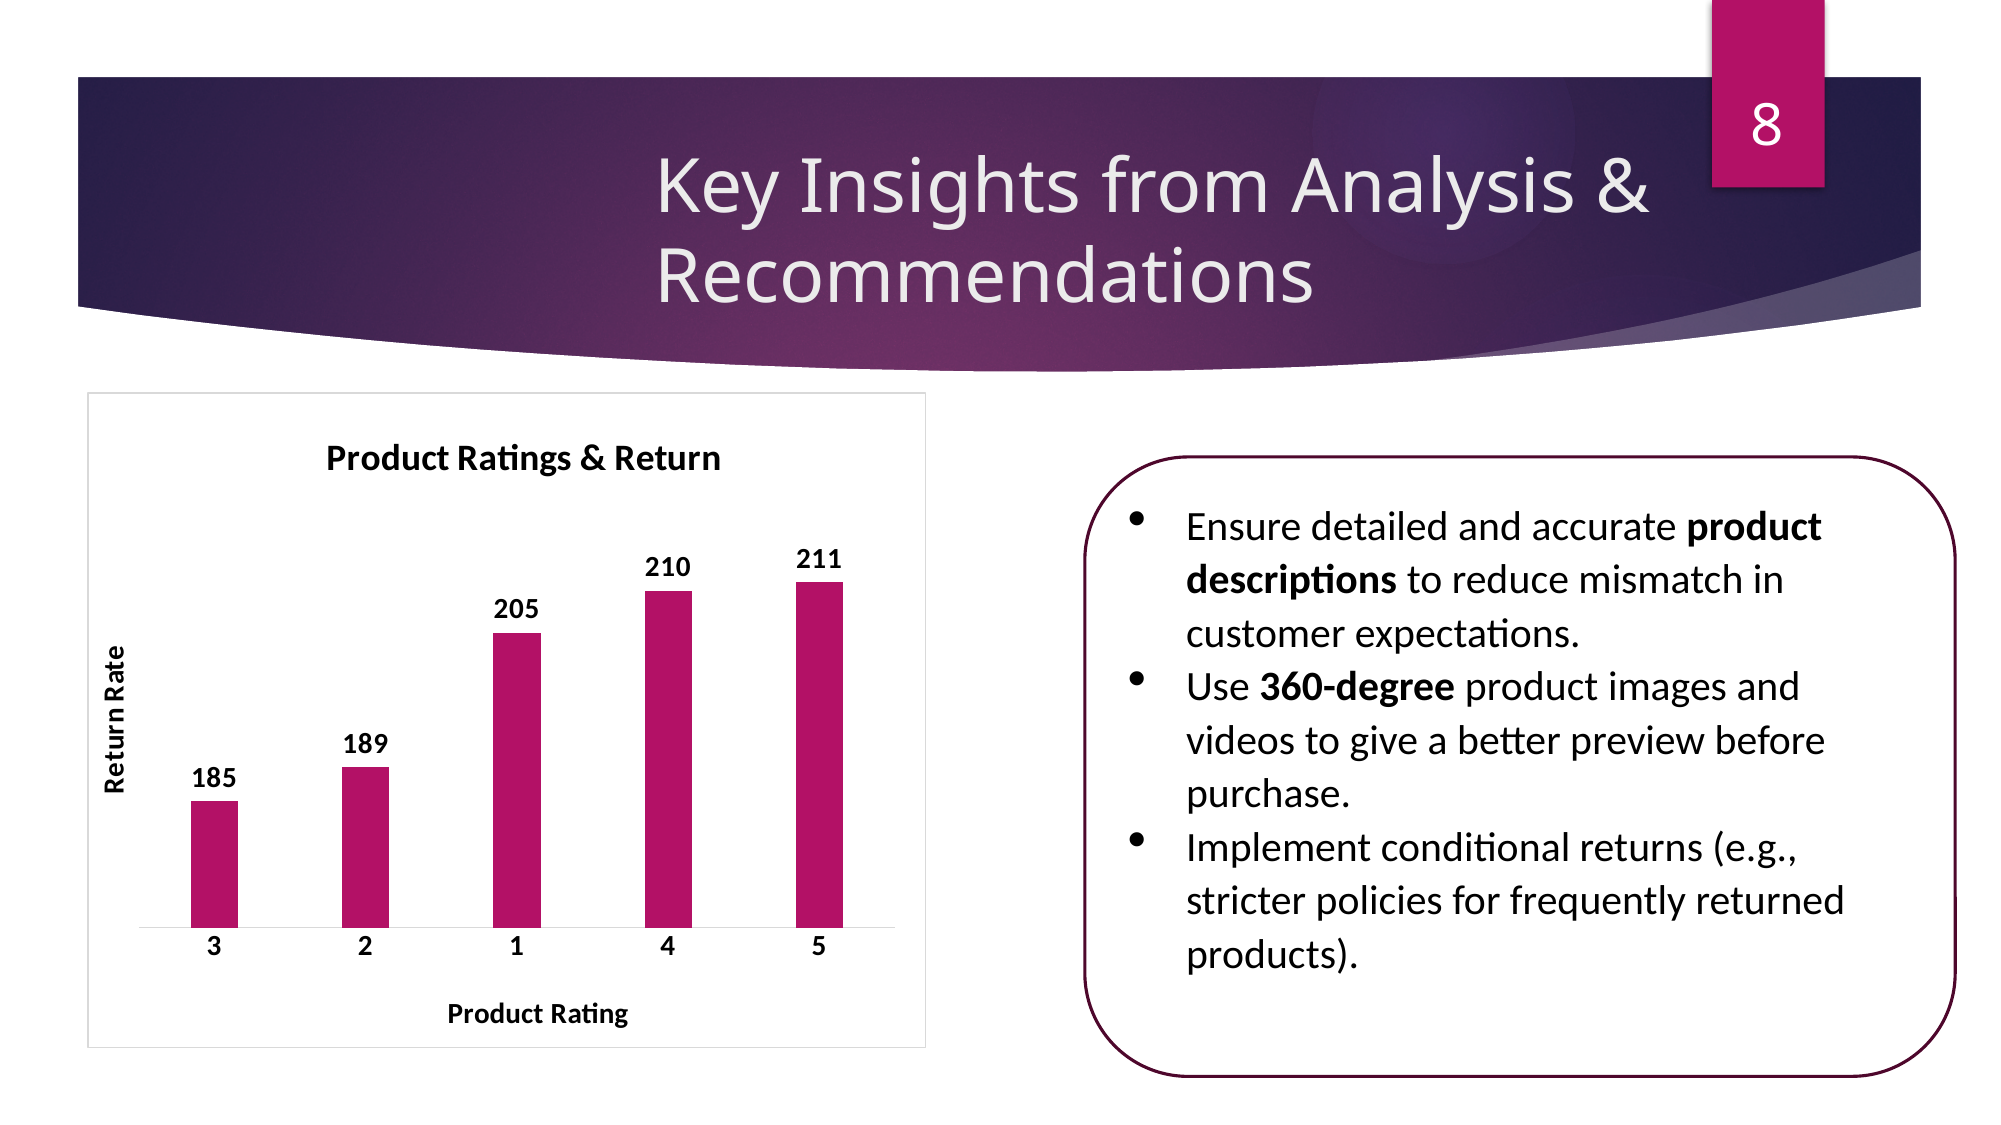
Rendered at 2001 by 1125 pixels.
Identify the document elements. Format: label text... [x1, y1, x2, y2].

slide_number 8 [1698, 48, 1836, 175]
title Key Insights from Analysis & Recommendations [639, 146, 2000, 310]
chart [86, 392, 927, 1049]
text_box Ensure detailed and accurate product descriptions to reduce mismatch in customer expectations. Use 360-degree product images and videos to give a better preview before purchase. Implement conditional returns (e.g., stricter policies for frequently returned products). [1083, 455, 1957, 1078]
